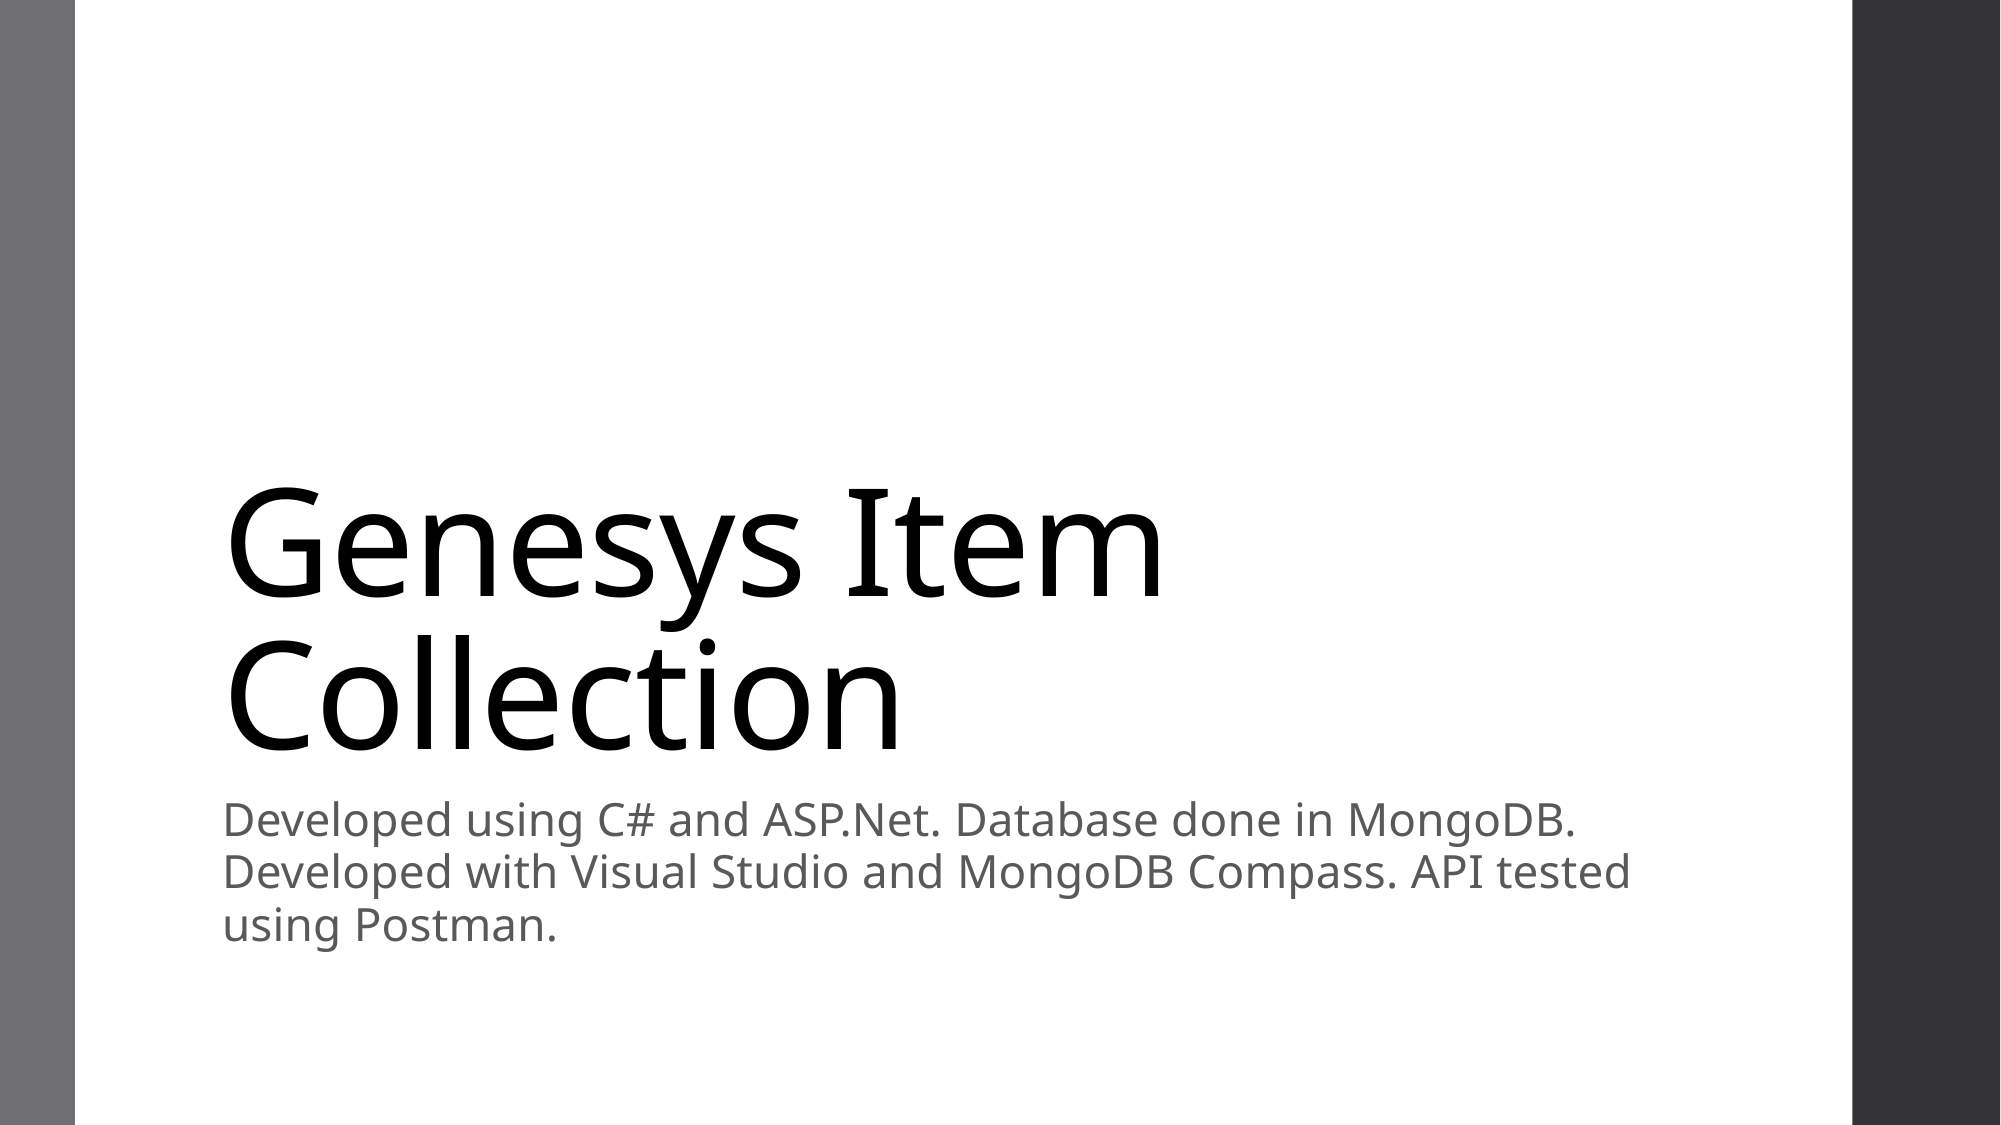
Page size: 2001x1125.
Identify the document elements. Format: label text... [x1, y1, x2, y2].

title Genesys Item Collection [206, 124, 1752, 787]
list Developed using C# and ASP.Net. Database done in MongoDB. Developed with Visual Studio and MongoDB Compass. API tested using Postman. [206, 787, 1752, 1065]
